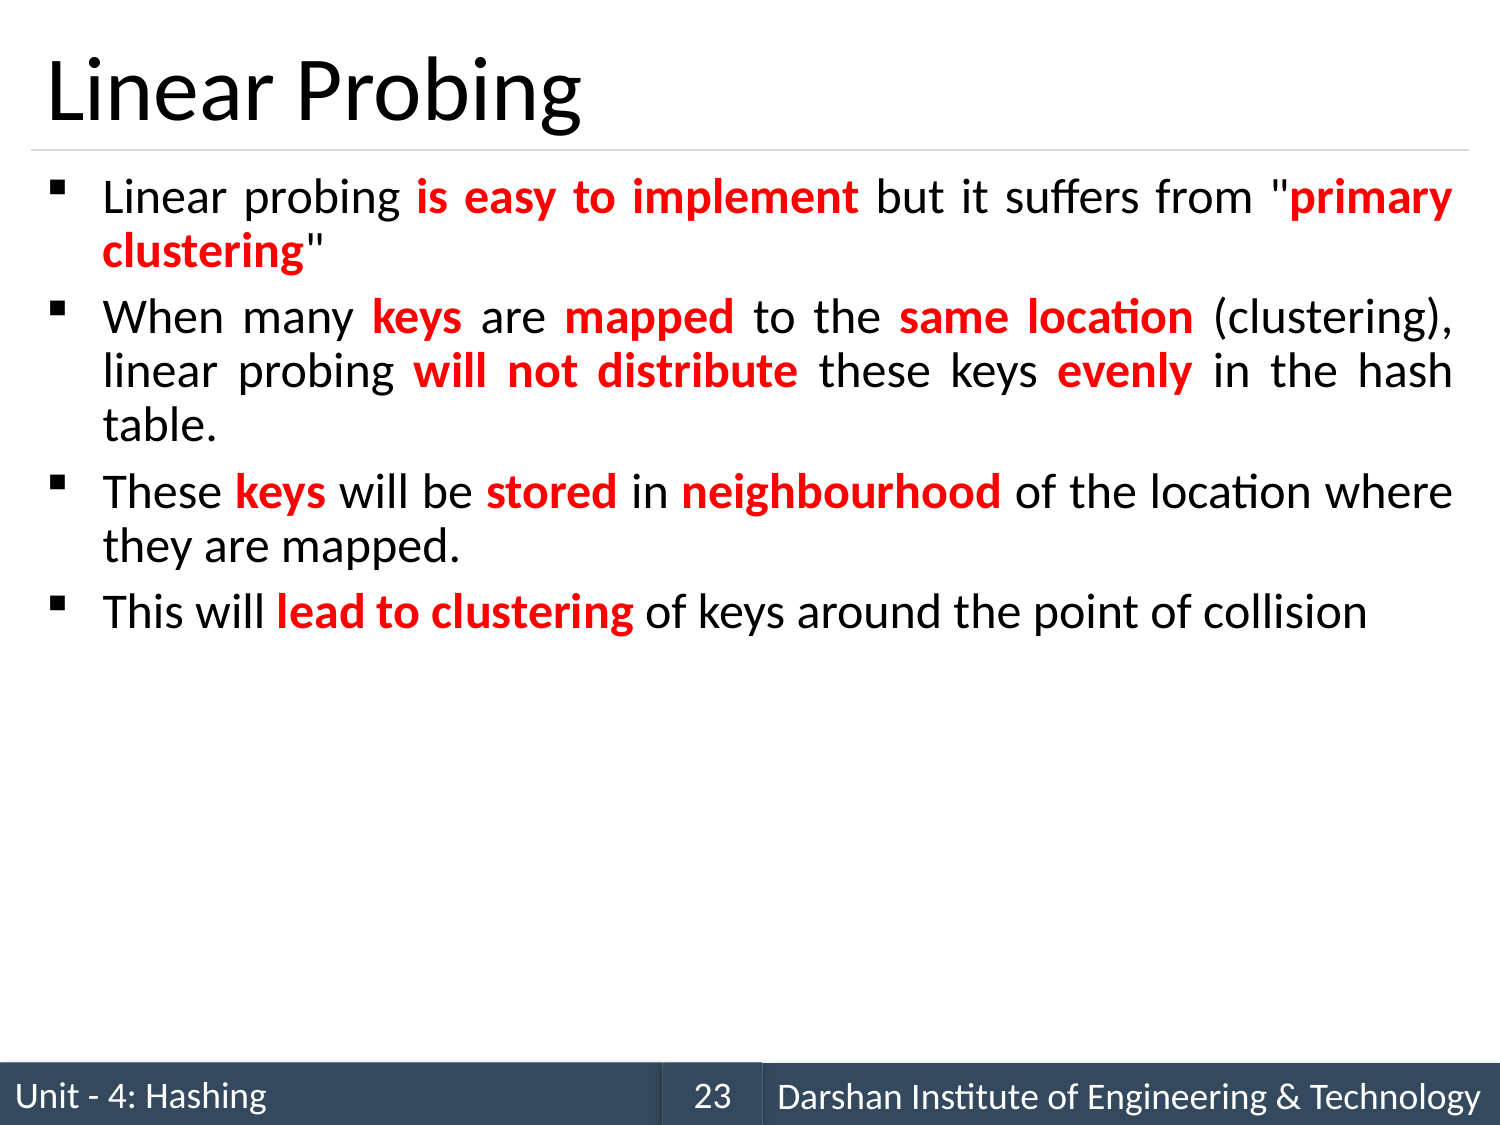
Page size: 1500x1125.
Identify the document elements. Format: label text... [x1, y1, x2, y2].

title Linear Probing [31, 17, 1469, 150]
list Linear probing is easy to implement but it suffers from "primary clustering" When many keys are mapped to the same location (clustering), linear probing will not distribute these keys evenly in the hash table. These keys will be stored in neighbourhood of the location where they are mapped. This will lead to clustering of keys around the point of collision [31, 162, 1469, 1038]
